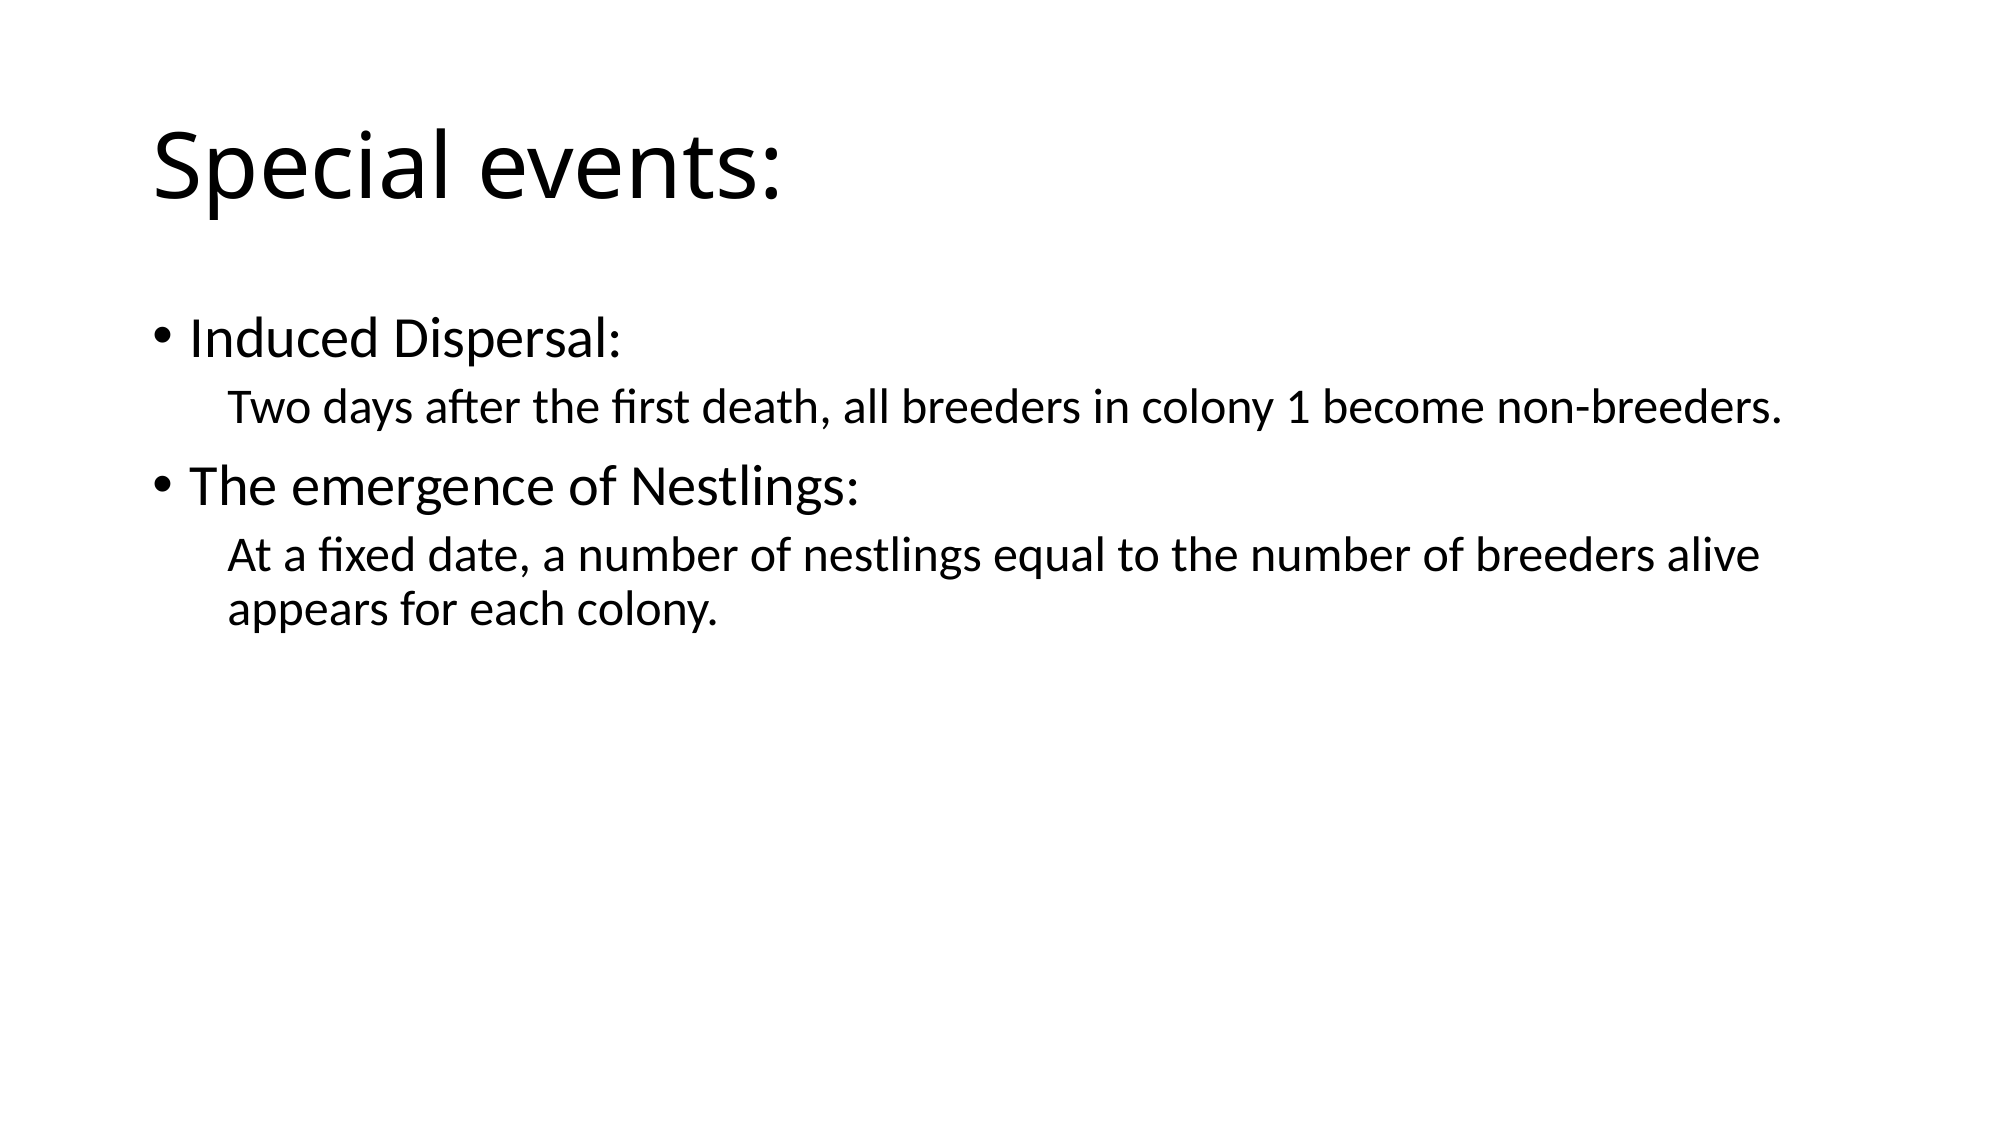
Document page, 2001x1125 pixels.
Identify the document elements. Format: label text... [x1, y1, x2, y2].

title Special events: [137, 59, 1863, 278]
list Induced Dispersal: Two days after the first death, all breeders in colony 1 become non-breeders. The emergence of Nestlings: At a fixed date, a number of nestlings equal to the number of breeders alive appears for each colony. [137, 299, 1863, 1014]
